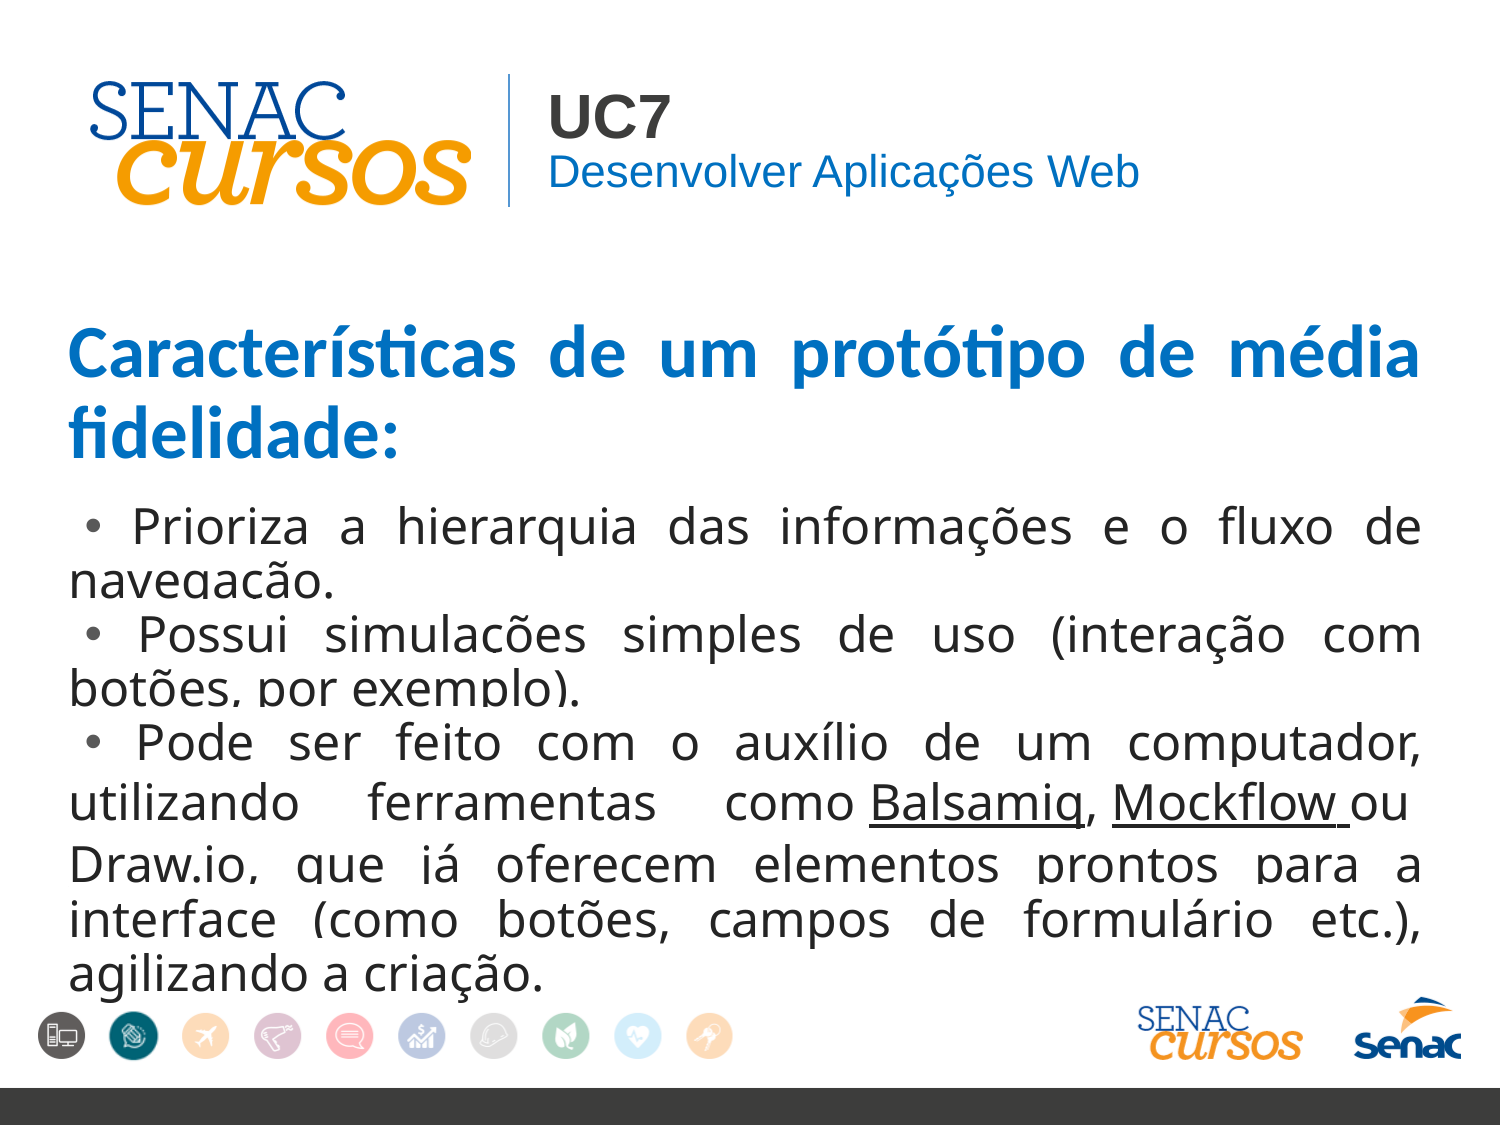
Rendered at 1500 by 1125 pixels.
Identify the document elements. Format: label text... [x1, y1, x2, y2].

text_box UC7 [569, 61, 1500, 127]
text_box Desenvolver Aplicações Web [569, 127, 1500, 207]
text_box Características de um protótipo de média fidelidade: Prioriza a hierarquia das informações e o fluxo de navegação. Possui simulações simples de uso (interação com botões, por exemplo). Pode ser feito com o auxílio de um computador, utilizando ferramentas como Balsamiq, Mockflow ou Draw.io, que já oferecem elementos prontos para a interface (como botões, campos de formulário etc.), agilizando a criação. [54, 297, 1439, 968]
picture [0, 0, 1500, 1125]
